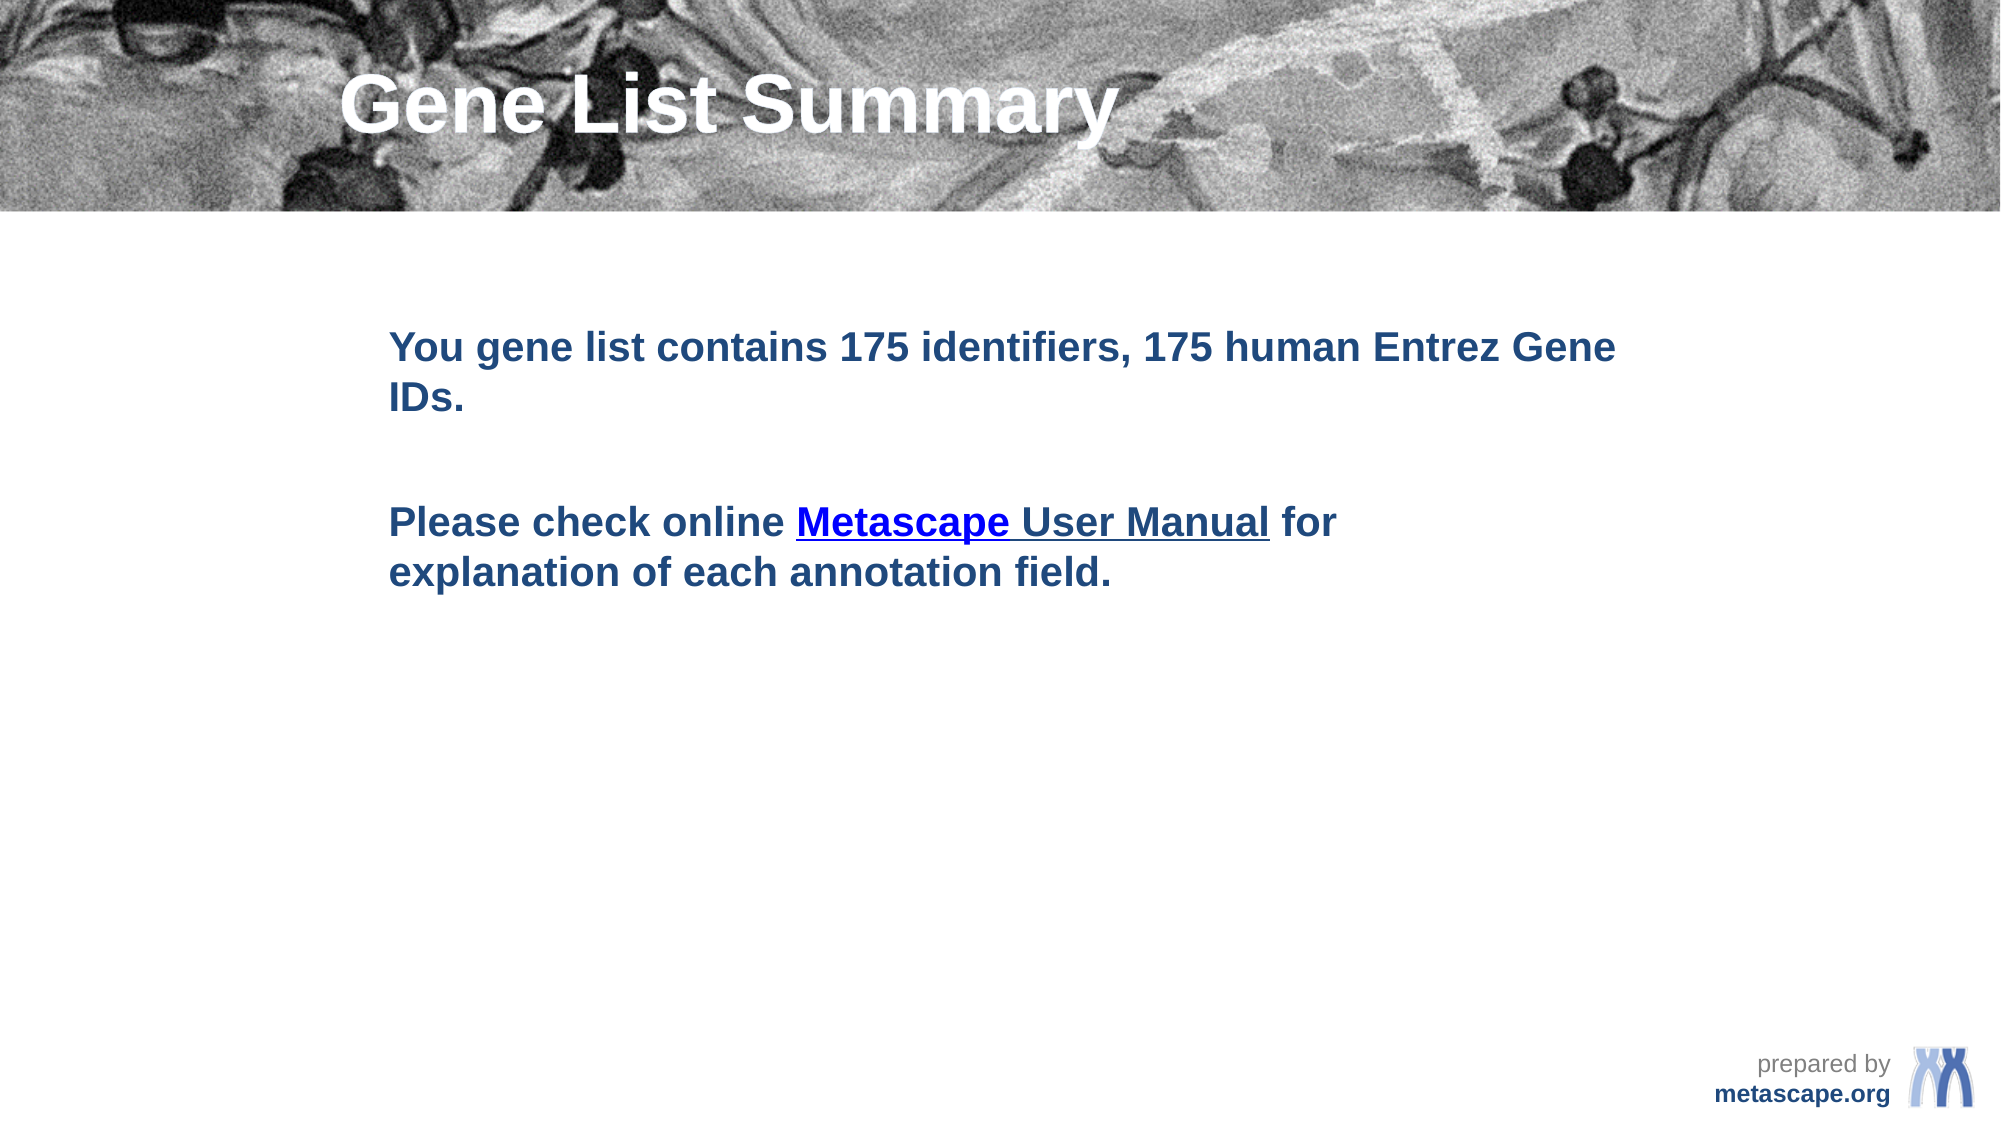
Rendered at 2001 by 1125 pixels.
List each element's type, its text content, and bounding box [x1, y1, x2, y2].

title Gene List Summary [323, 11, 1226, 187]
text_box Please check online Metascape User Manual for explanation of each annotation field. [373, 487, 1526, 603]
text_box You gene list contains 175 identifiers, 175 human Entrez Gene IDs. [373, 311, 1647, 427]
picture [0, 0, 2001, 1125]
